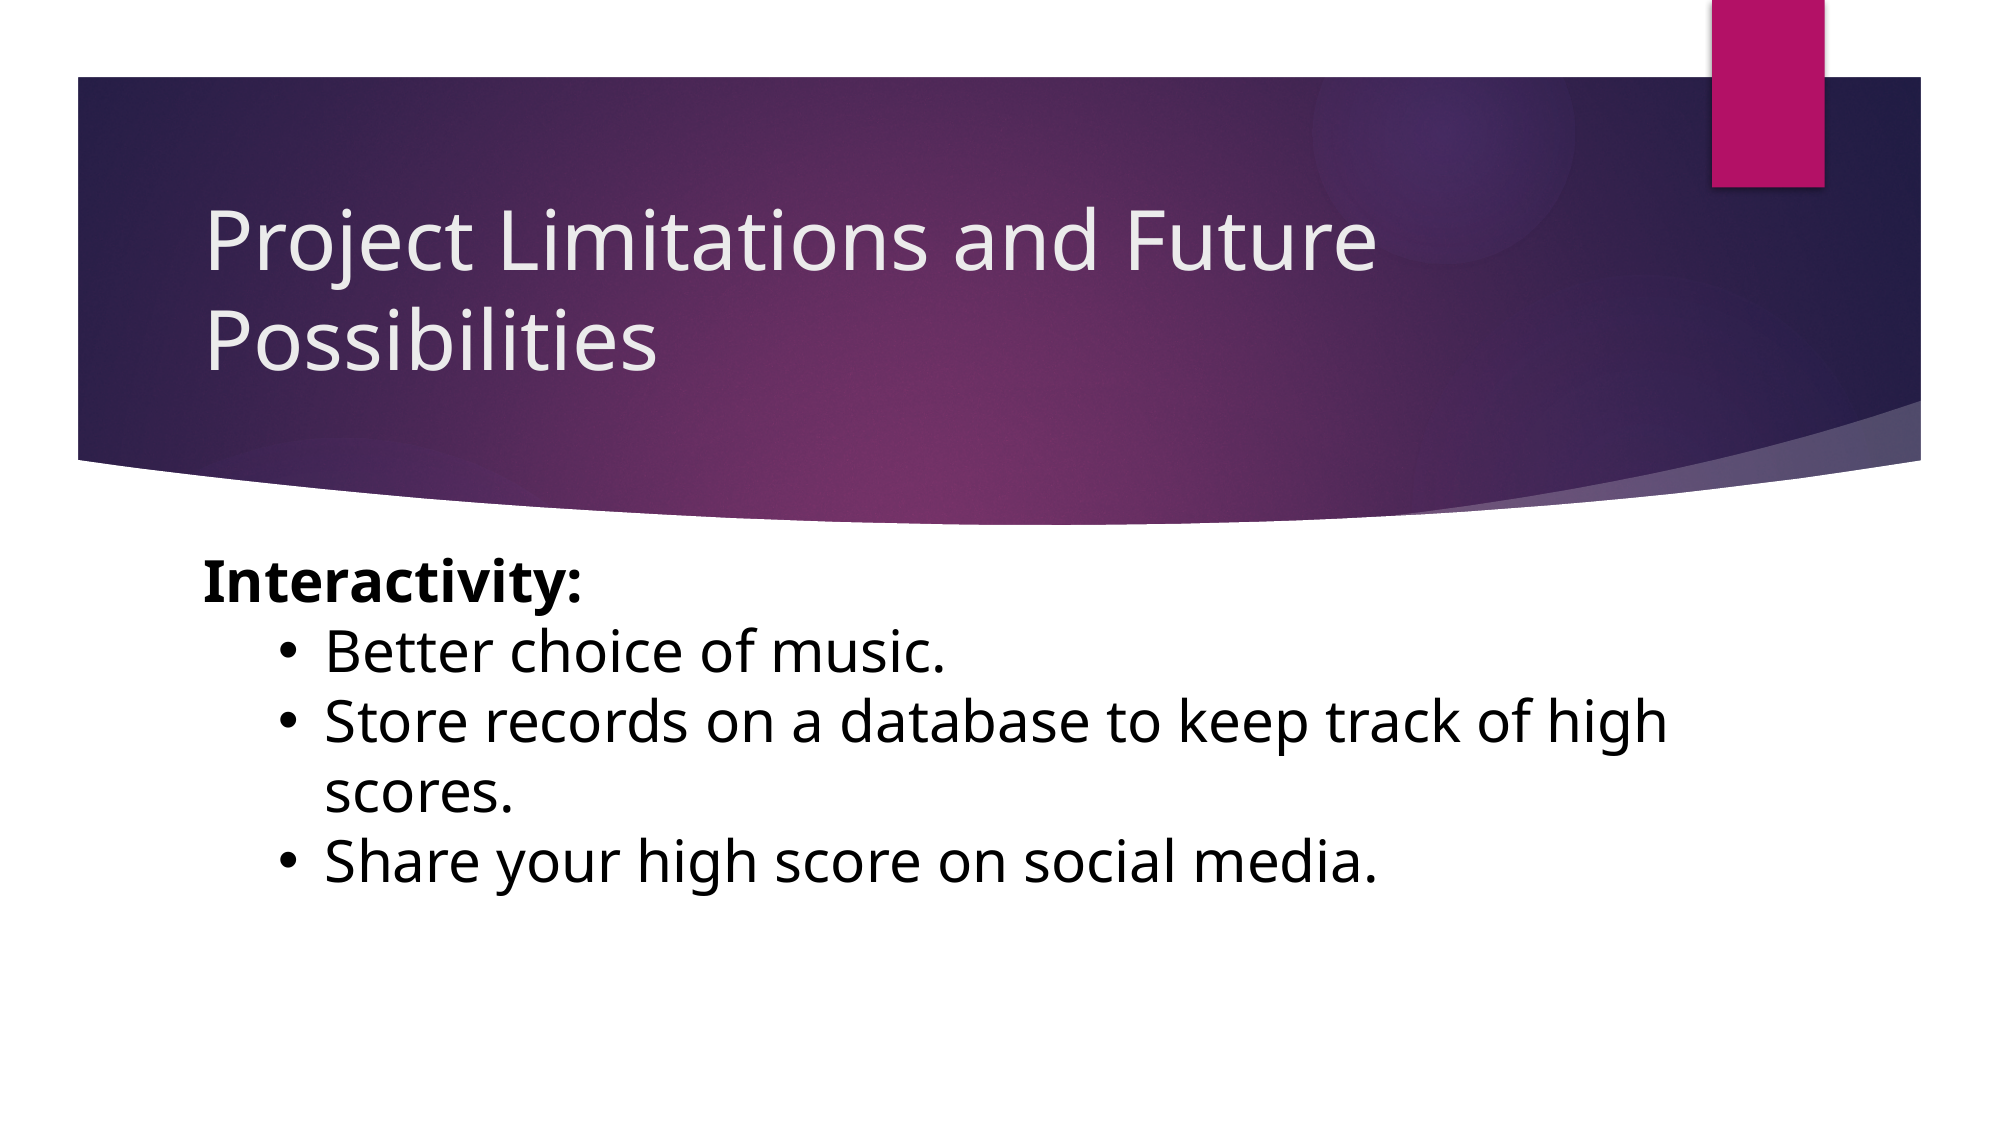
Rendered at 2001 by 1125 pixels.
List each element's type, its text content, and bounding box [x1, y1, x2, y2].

text_box Interactivity: Better choice of music. Store records on a database to keep track of high scores. Share your high score on social media. [188, 537, 1776, 902]
title Project Limitations and Future Possibilities [188, 174, 1638, 400]
